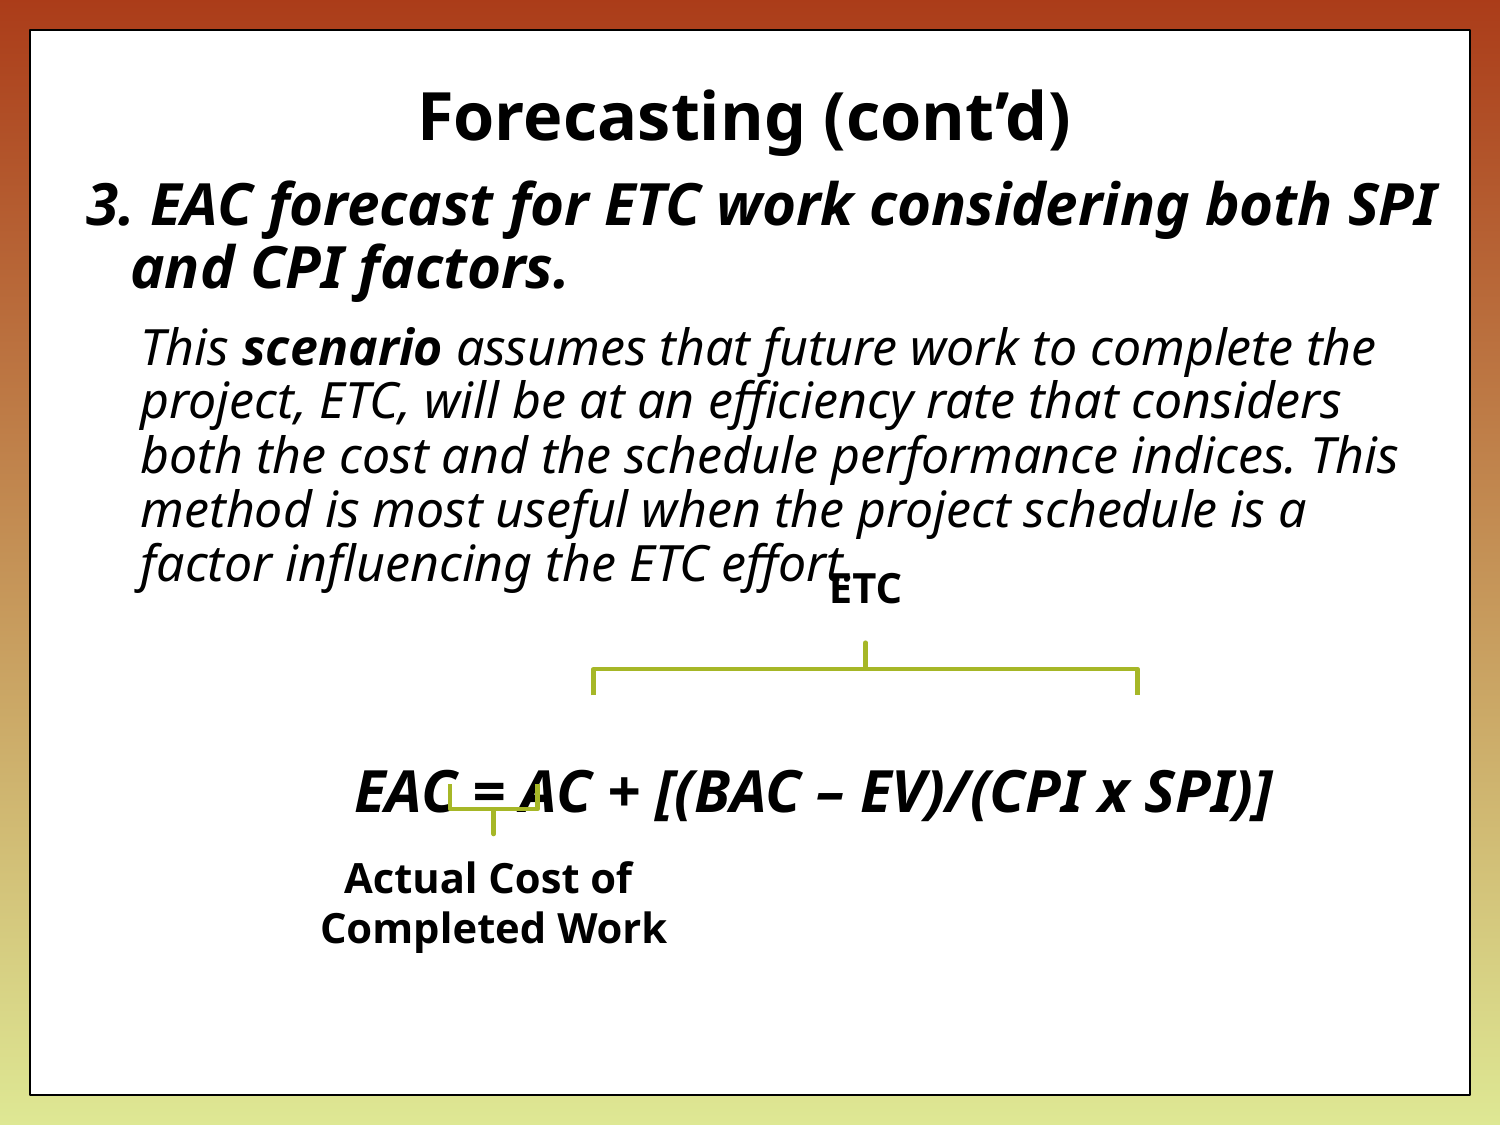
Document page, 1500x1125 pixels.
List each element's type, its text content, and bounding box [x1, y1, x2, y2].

text_box ETC [814, 554, 917, 620]
text_box Actual Cost of Completed Work [287, 844, 700, 960]
list Forecasting (cont’d) 3. EAC forecast for ETC work considering both SPI and CPI factors. This scenario assumes that future work to complete the project, ETC, will be at an efficiency rate that considers both the cost and the schedule performance indices. This method is most useful when the project schedule is a factor influencing the ETC effort. EAC = AC + [(BAC – EV)/(CPI x SPI)] [12, 75, 1463, 1100]
text_box [449, 783, 538, 835]
text_box [593, 641, 1138, 696]
